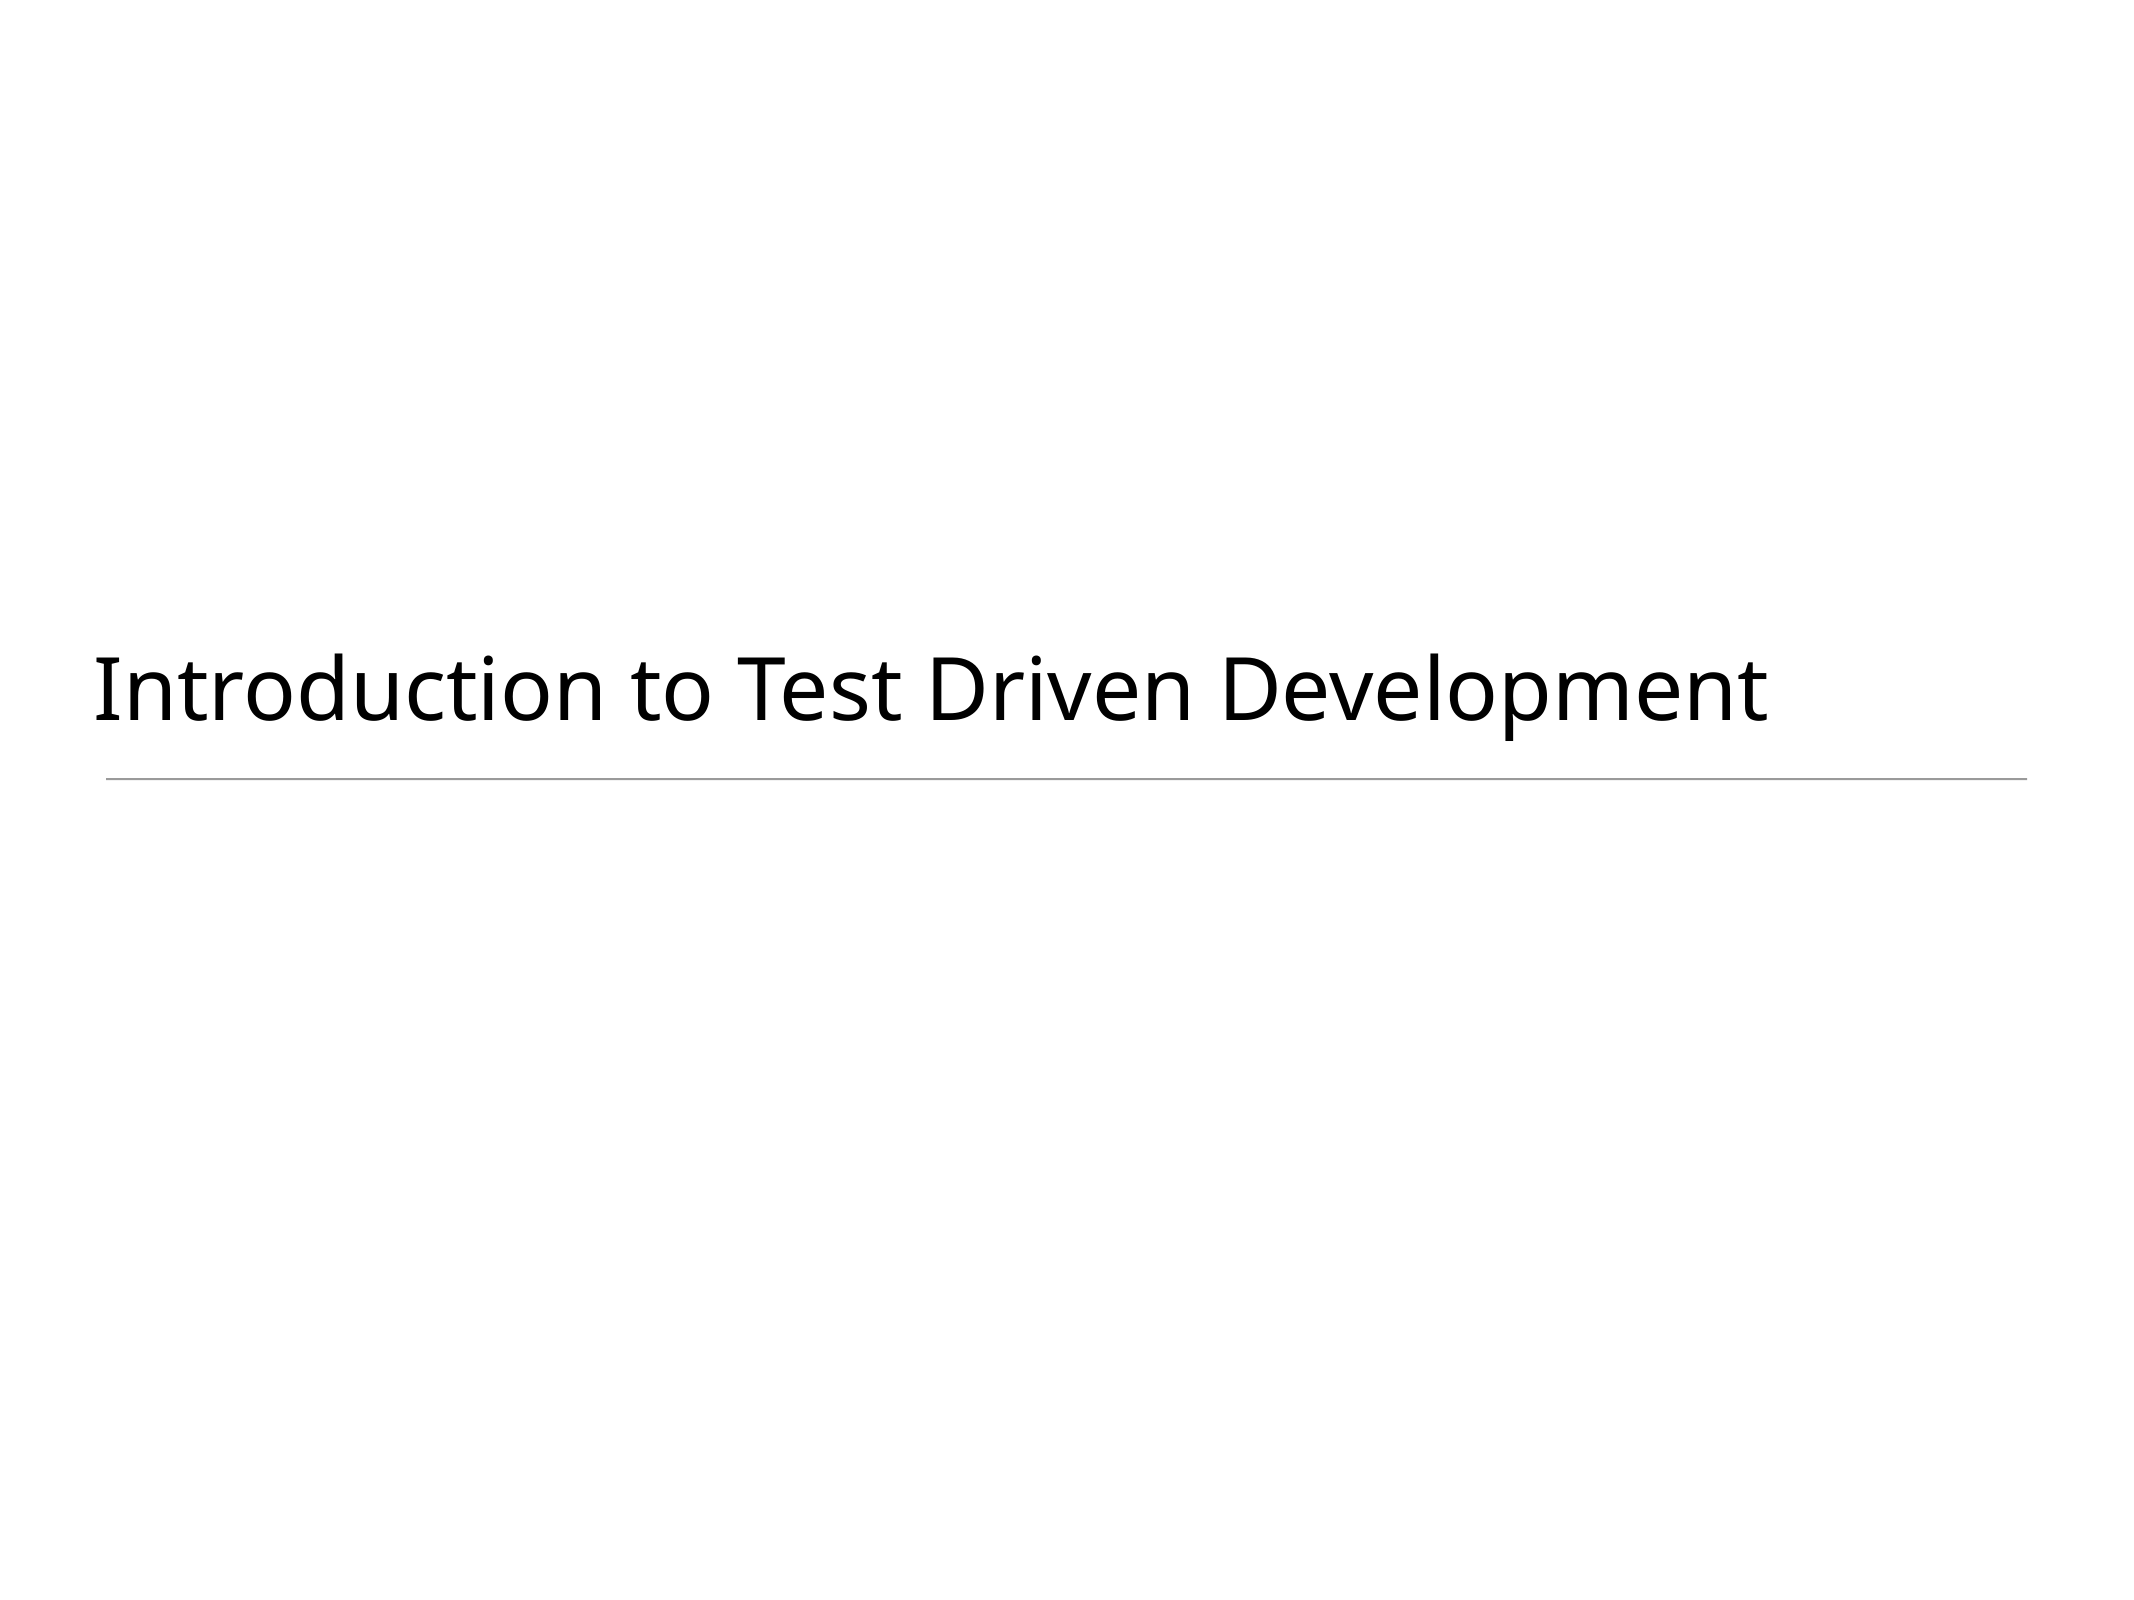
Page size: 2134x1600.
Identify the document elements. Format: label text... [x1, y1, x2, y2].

title Introduction to Test Driven Development [93, 216, 2041, 738]
